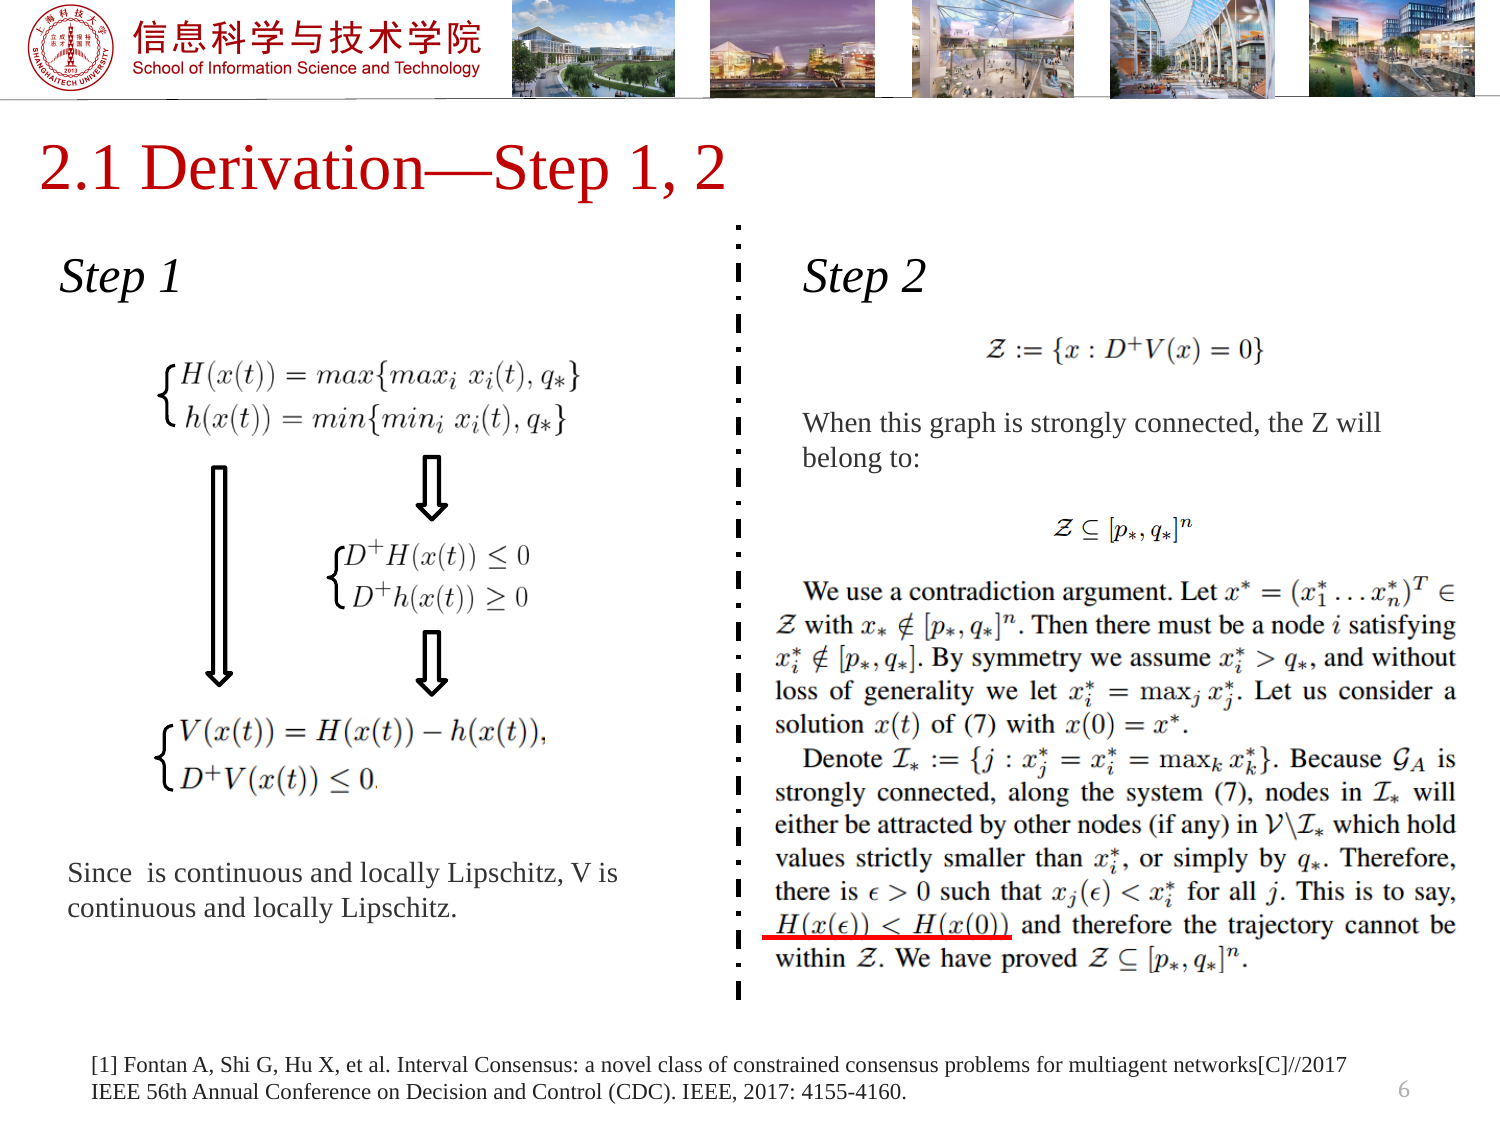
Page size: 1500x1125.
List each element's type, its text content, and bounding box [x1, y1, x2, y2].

text_box Step 2 [788, 234, 942, 310]
picture [1053, 509, 1195, 549]
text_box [155, 355, 581, 801]
picture [12, 0, 500, 97]
text_box Step 1 [44, 234, 199, 310]
picture [1110, 0, 1275, 99]
picture [1309, 0, 1475, 97]
text_box 2.1 Derivation—Step 1, 2 [24, 99, 1424, 225]
picture [912, 0, 1074, 98]
text_box When this graph is strongly connected, the Z will belong to: [787, 395, 1461, 481]
slide_number 6 [1074, 1057, 1425, 1118]
picture [710, 0, 875, 98]
text_box [1] Fontan A, Shi G, Hu X, et al. Interval Consensus: a novel class of constrained consensus problems for multiagent networks[C]//2017 IEEE 56th Annual Conference on Decision and Control (CDC). IEEE, 2017: 4155-4160. [76, 1041, 1413, 1112]
picture [983, 332, 1265, 368]
picture [775, 576, 1473, 973]
picture [512, 0, 675, 97]
